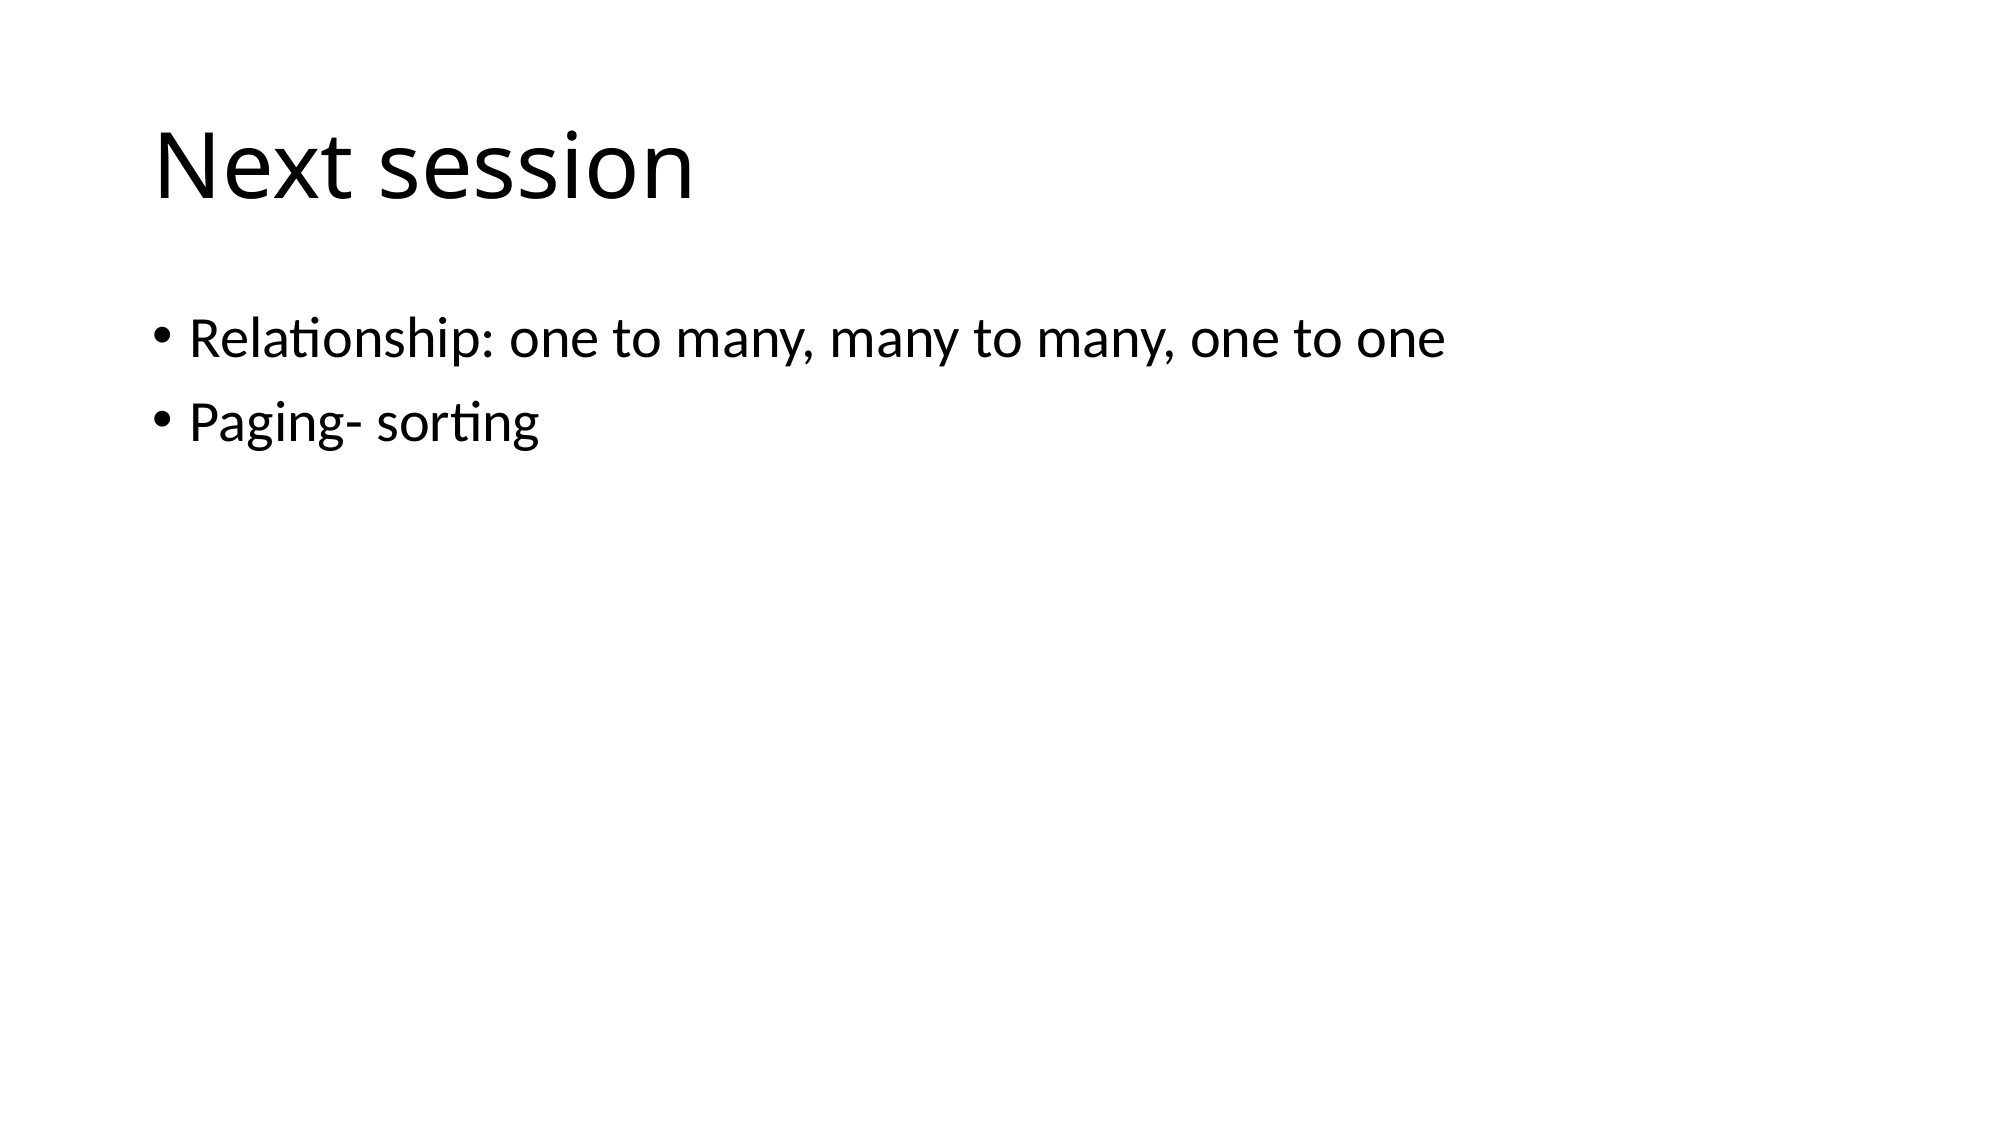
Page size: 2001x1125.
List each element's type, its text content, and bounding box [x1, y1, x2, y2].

list Relationship: one to many, many to many, one to one Paging- sorting [137, 299, 1863, 1014]
title Next session [137, 59, 1863, 278]
